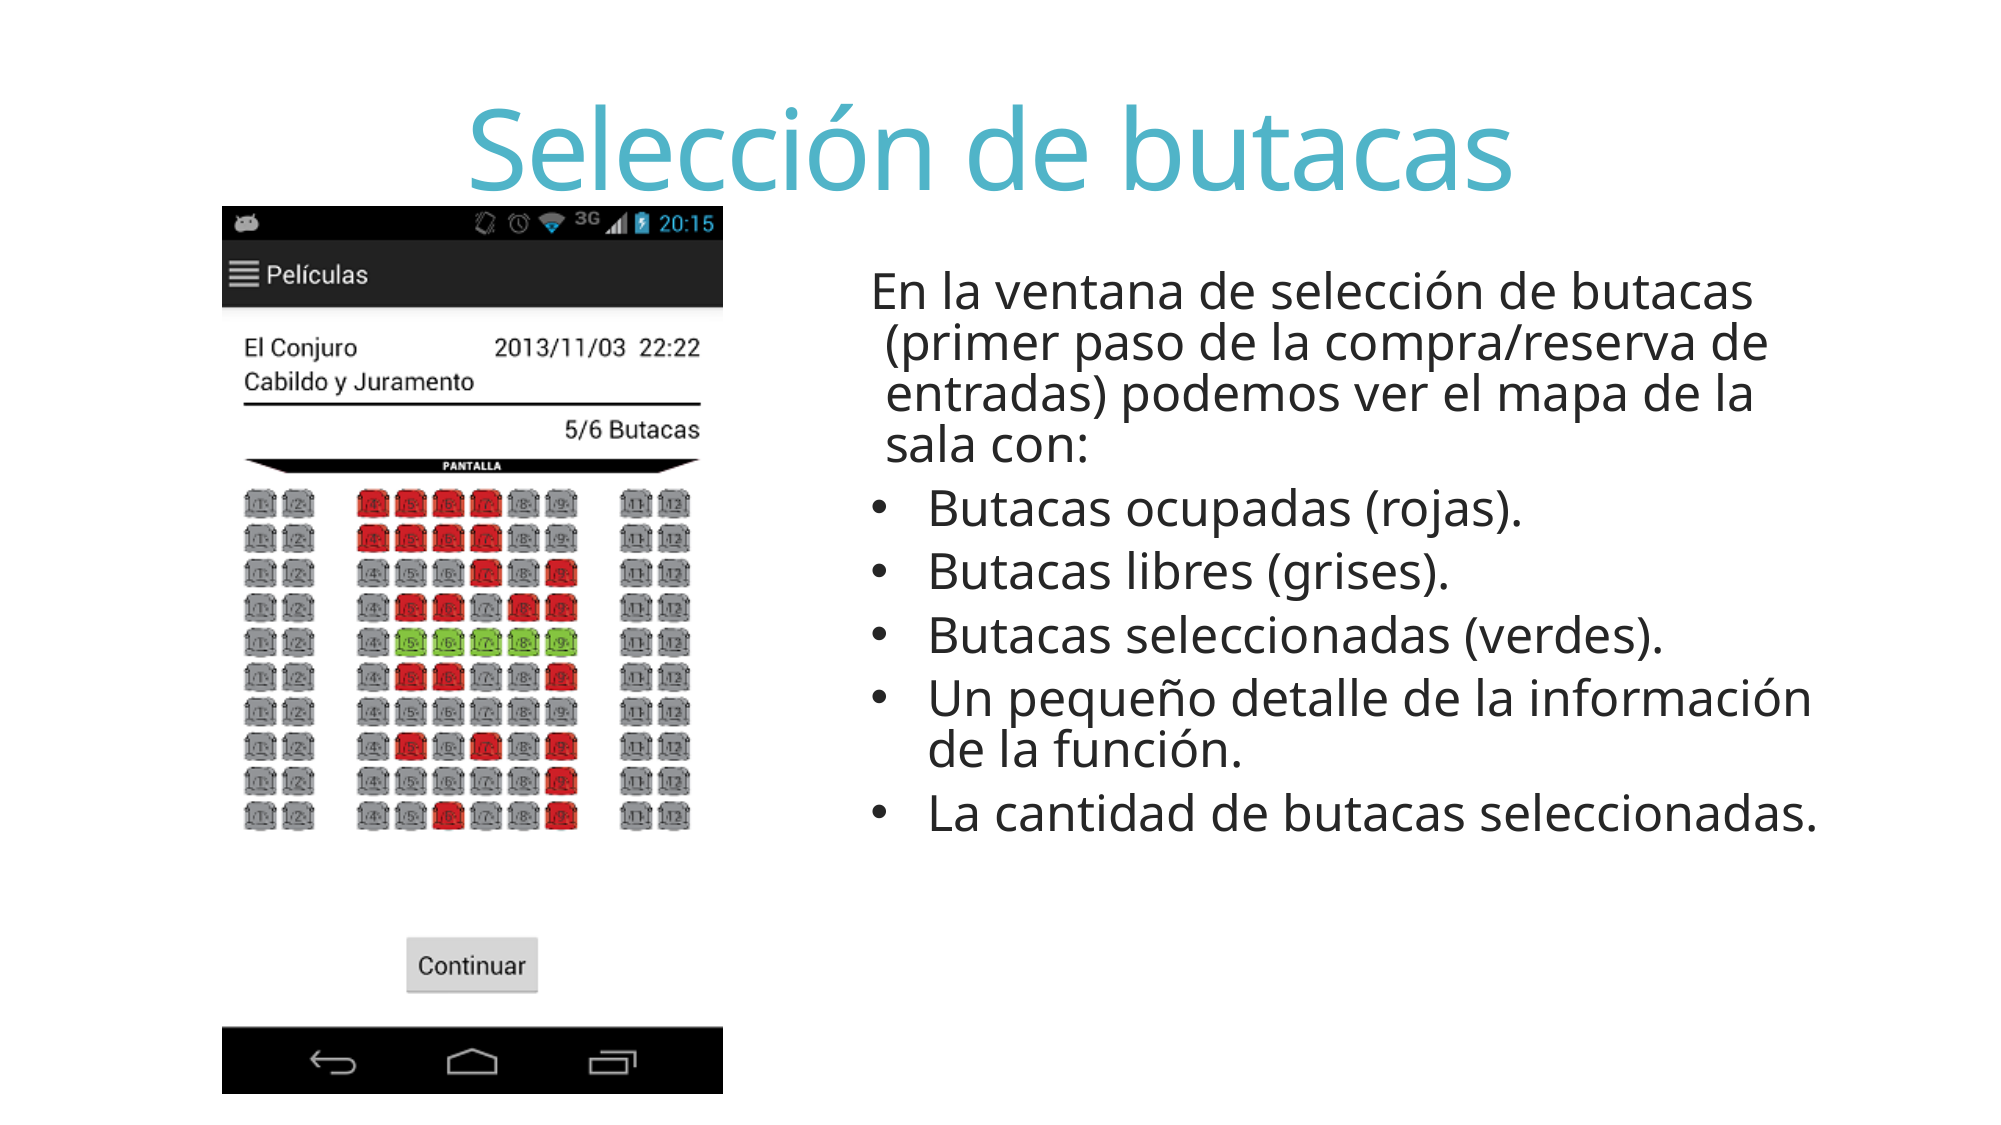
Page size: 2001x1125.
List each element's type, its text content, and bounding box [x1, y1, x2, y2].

picture [222, 206, 724, 1095]
title Selección de butacas [107, 19, 1875, 292]
list En la ventana de selección de butacas (primer paso de la compra/reserva de entradas) podemos ver el mapa de la sala con: Butacas ocupadas (rojas). Butacas libres (grises). Butacas seleccionadas (verdes). Un pequeño detalle de la información de la función. La cantidad de butacas seleccionadas. [855, 261, 1876, 948]
